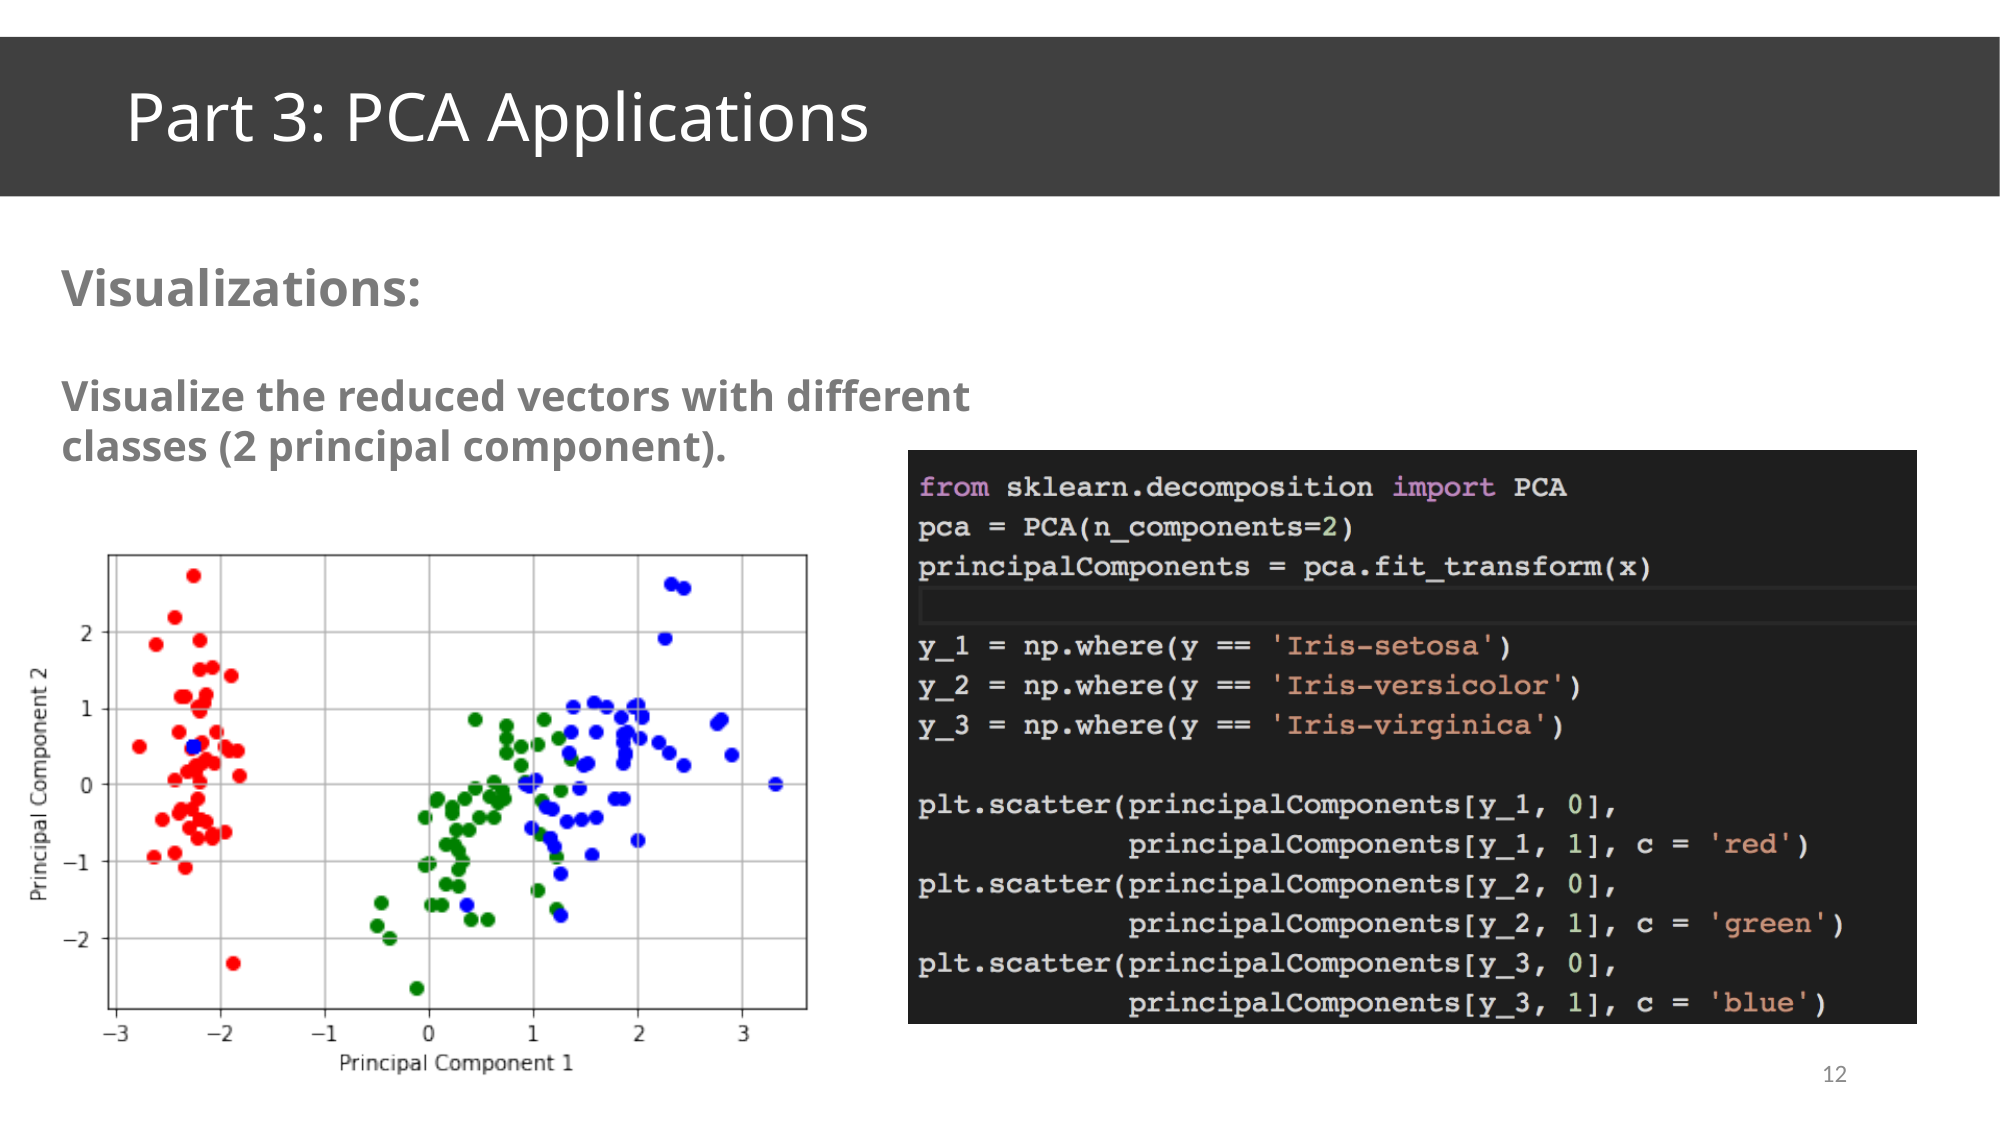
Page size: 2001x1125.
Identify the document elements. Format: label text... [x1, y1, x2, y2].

text_box Visualizations: [46, 249, 595, 324]
picture [18, 542, 819, 1089]
slide_number 12 [1412, 1042, 1863, 1103]
text_box Visualize the reduced vectors with different classes (2 principal component). [46, 362, 993, 478]
text_box [0, 36, 2000, 197]
picture [908, 450, 1917, 1024]
title Part 3: PCA Applications [109, 63, 1891, 178]
